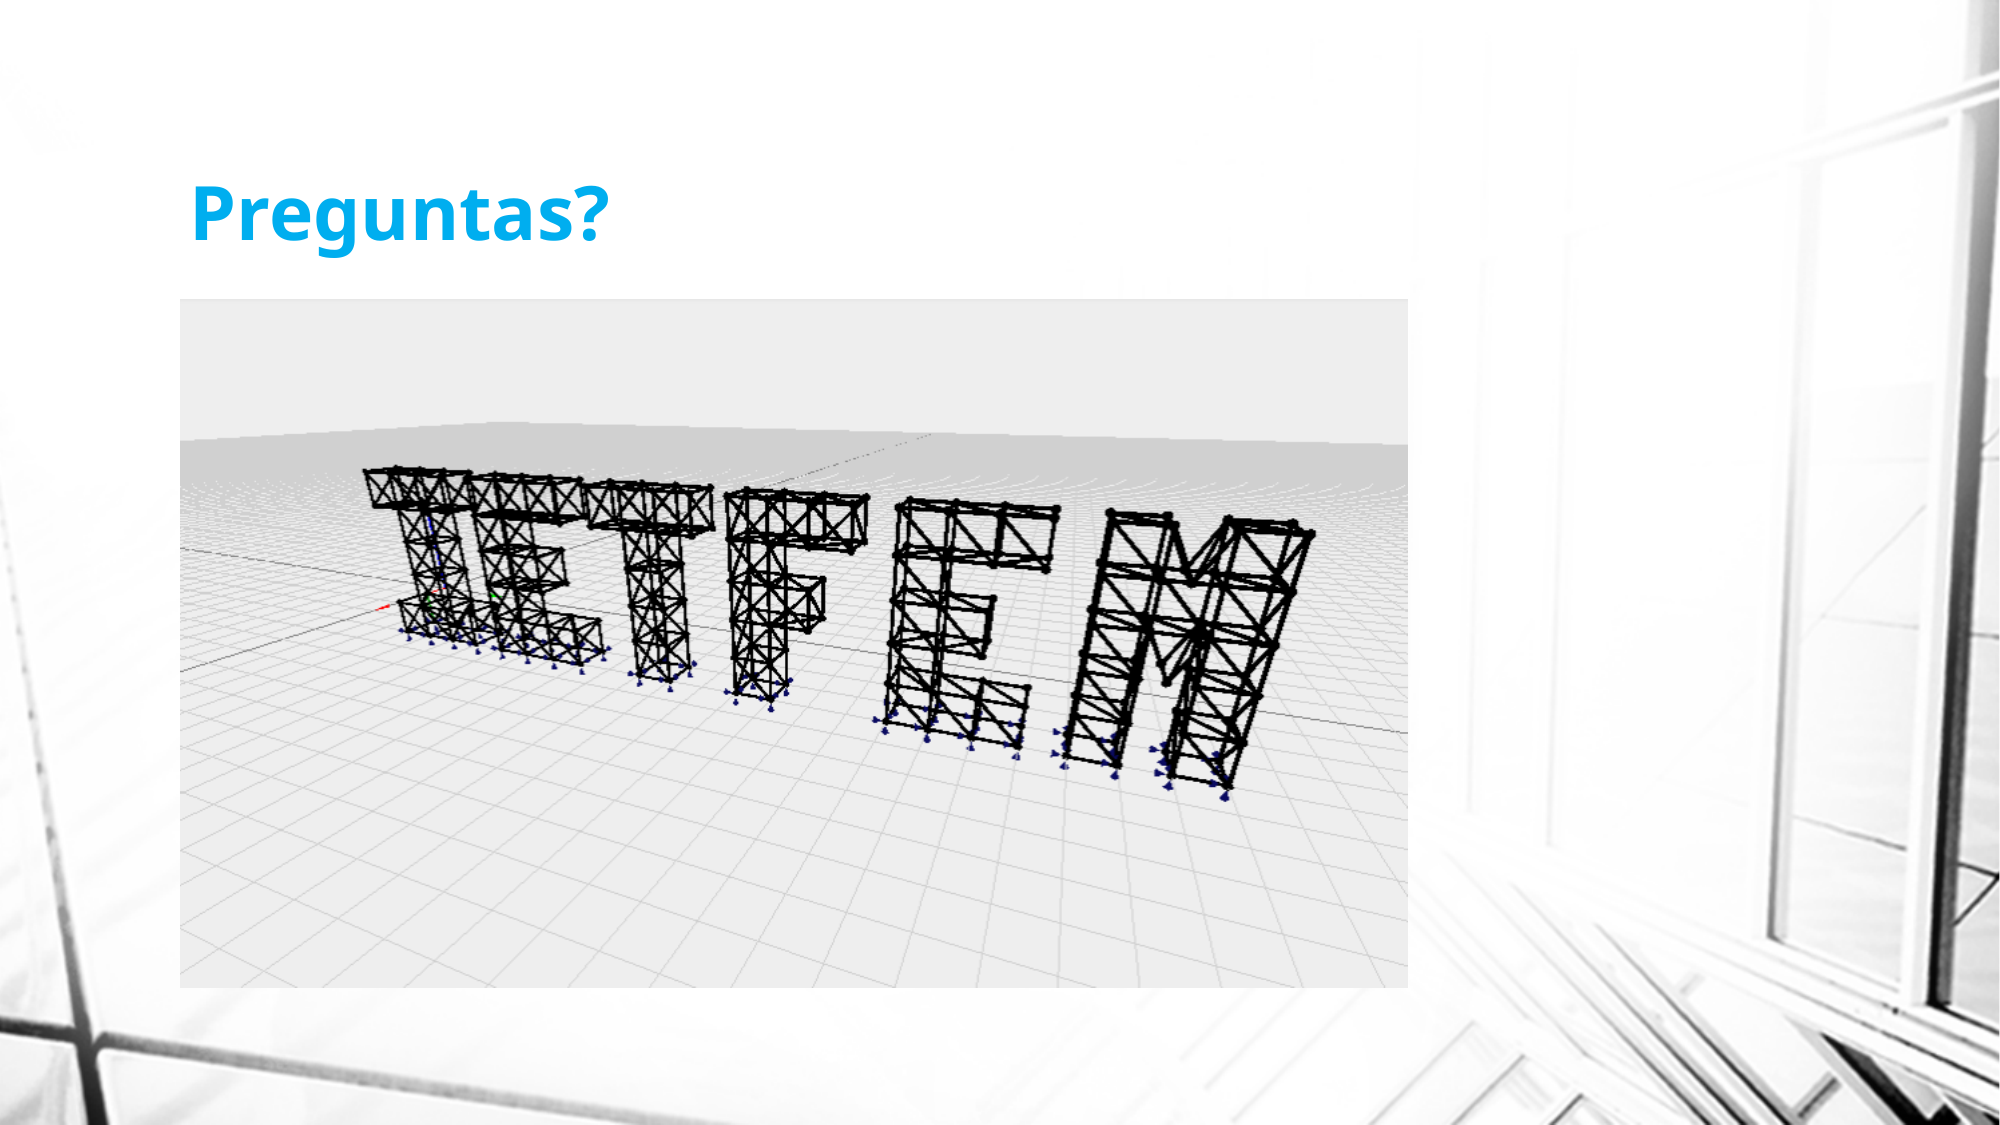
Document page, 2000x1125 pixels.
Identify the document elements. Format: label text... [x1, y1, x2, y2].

picture [0, 0, 2000, 1125]
title Preguntas? [174, 87, 1600, 263]
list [180, 299, 1408, 988]
